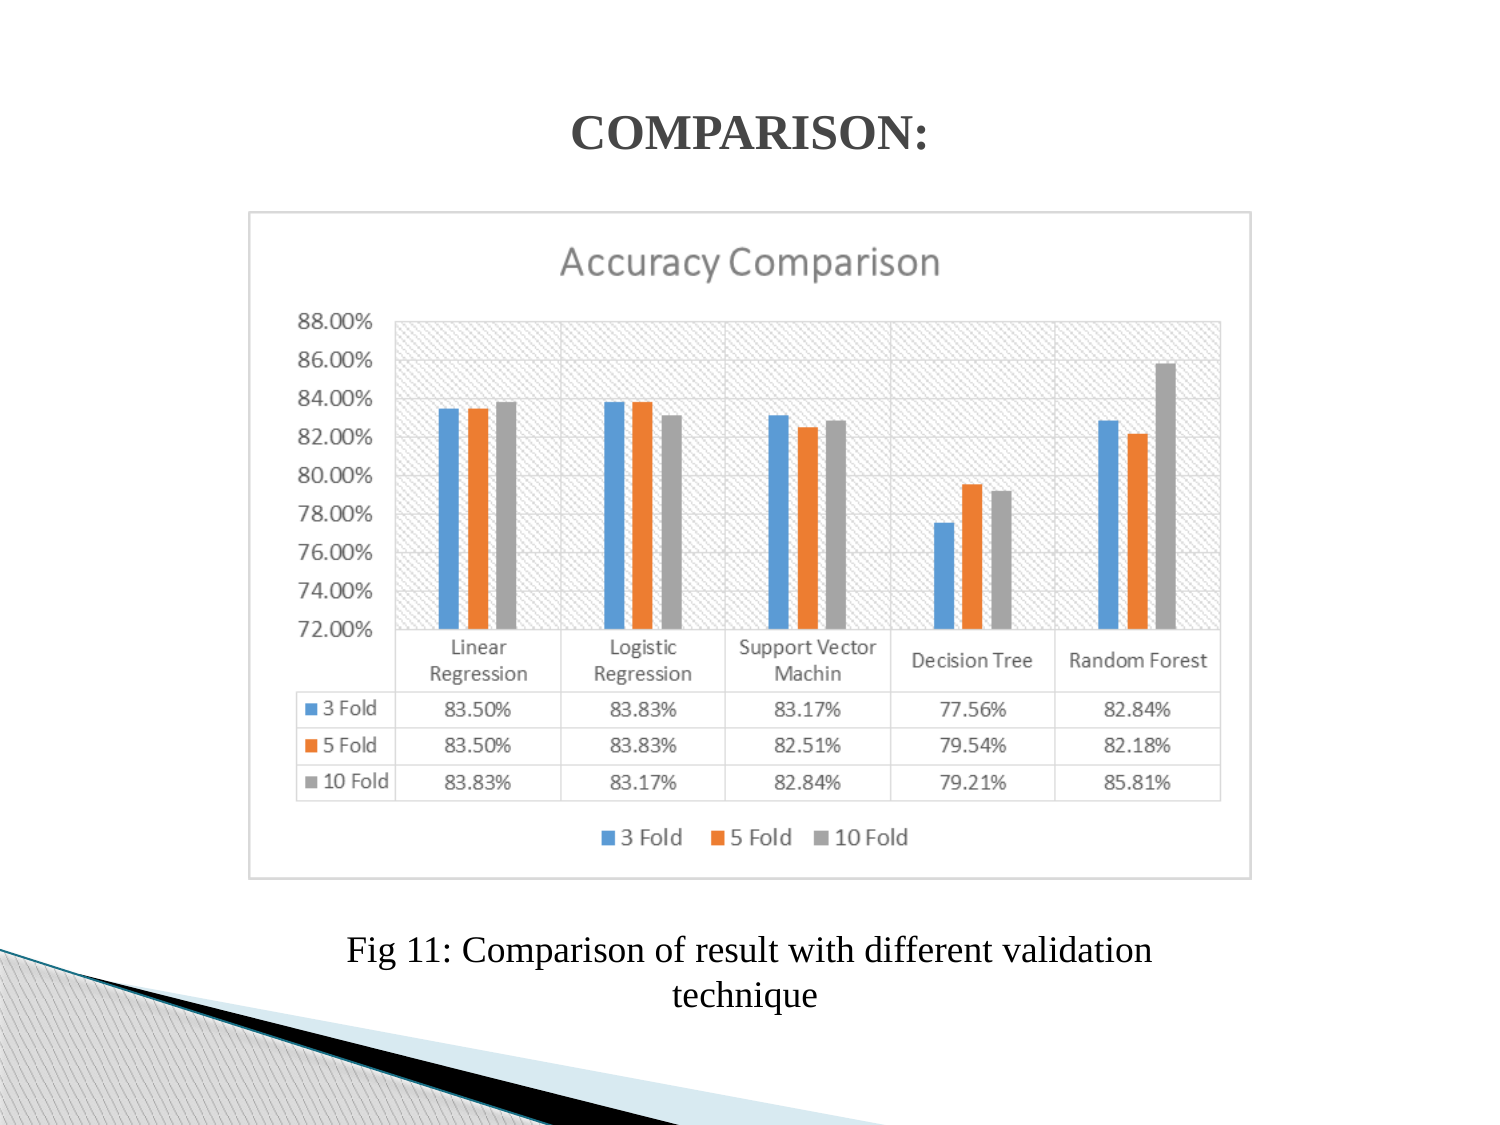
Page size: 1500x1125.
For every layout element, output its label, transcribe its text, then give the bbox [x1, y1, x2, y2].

picture [248, 210, 1252, 880]
text_box Fig 11: Comparison of result with different validation technique [331, 917, 1169, 1023]
title COMPARISON: [103, 48, 1397, 212]
